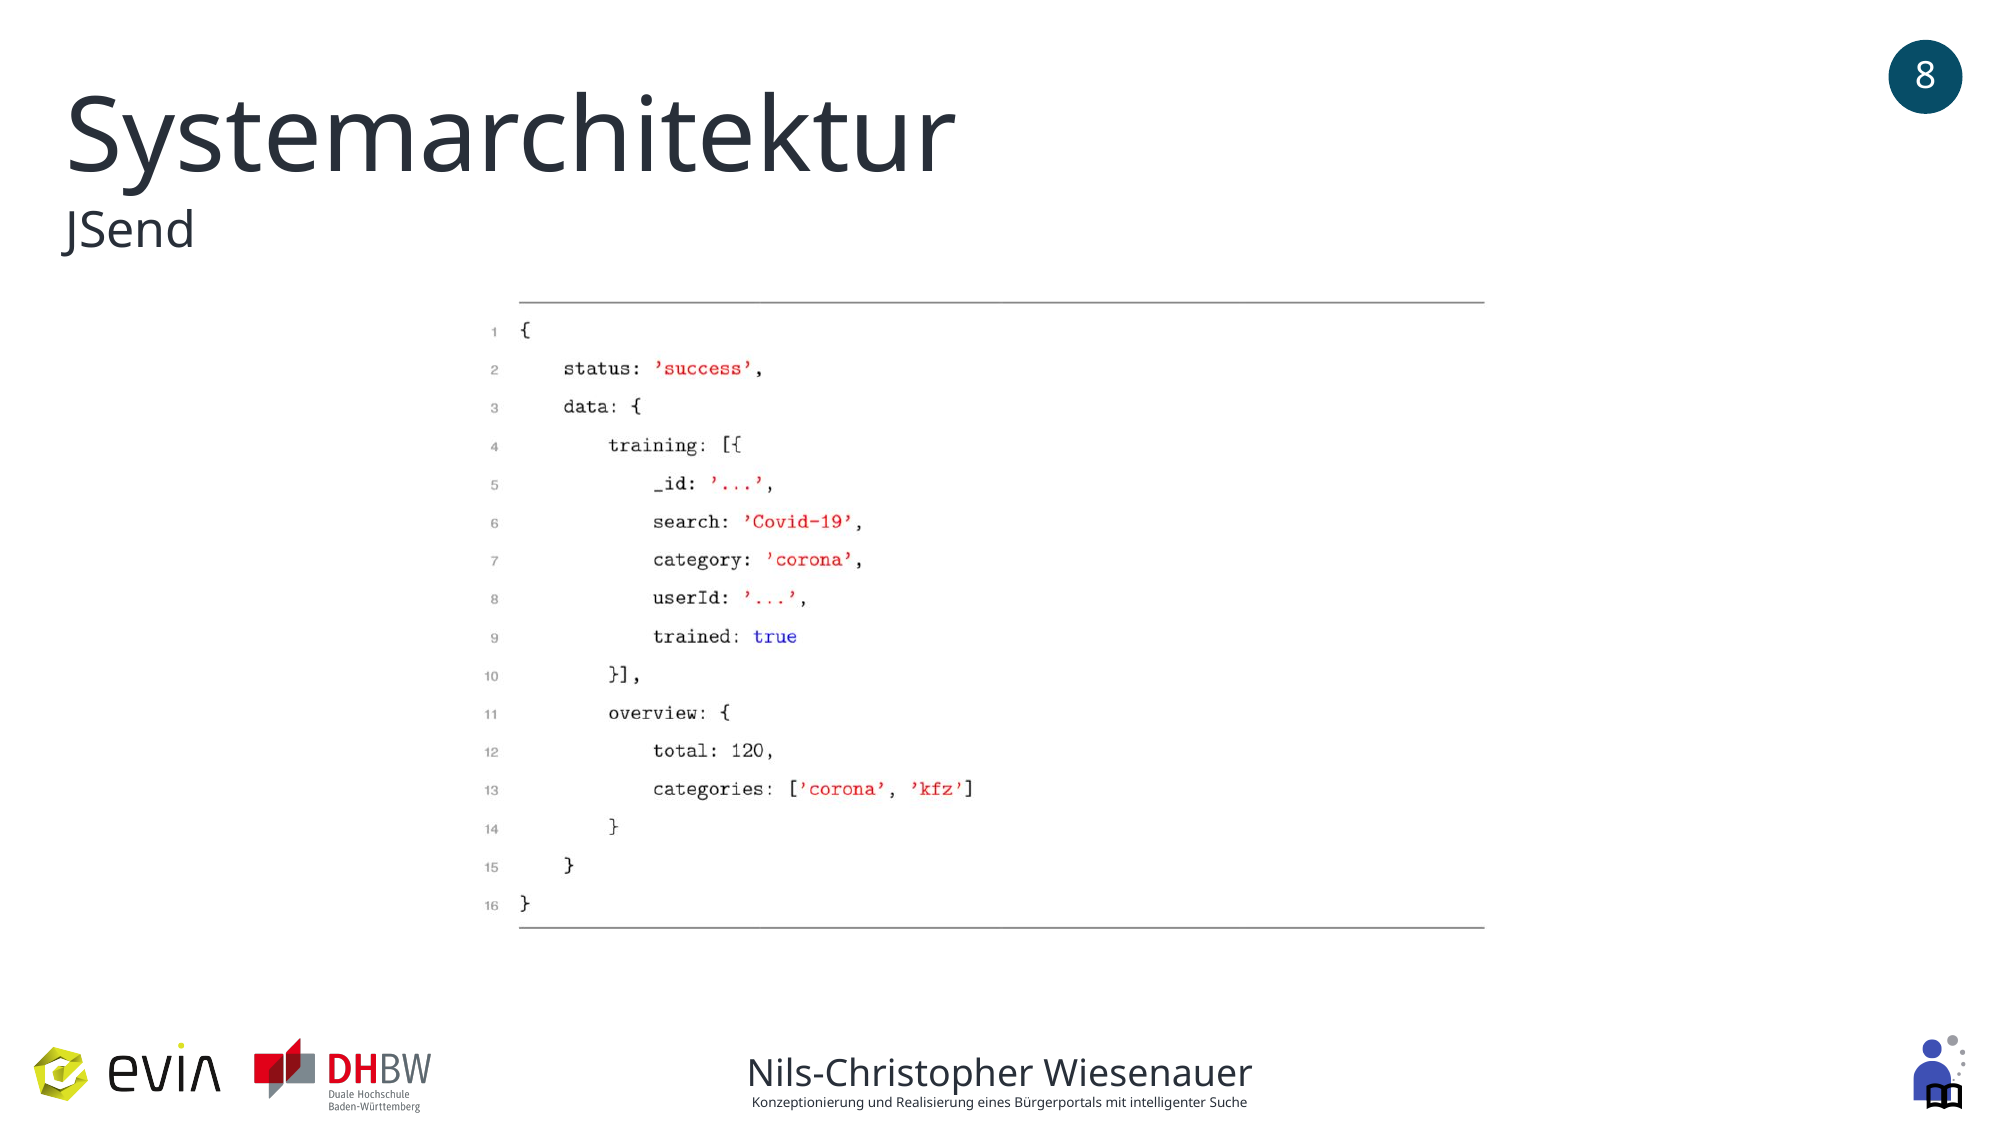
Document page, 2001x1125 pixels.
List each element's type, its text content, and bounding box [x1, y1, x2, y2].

picture [1897, 1030, 1982, 1114]
picture [29, 1038, 225, 1123]
text_box 8 [1887, 38, 1964, 115]
text_box Nils-Christopher Wiesenauer Konzeptionierung und Realisierung eines Bürgerportals mit intelligenter Suche [0, 1041, 2000, 1125]
text_box Systemarchitektur [50, 60, 1638, 190]
text_box JSend [50, 190, 1638, 265]
picture [253, 1038, 431, 1113]
picture [482, 293, 1518, 935]
